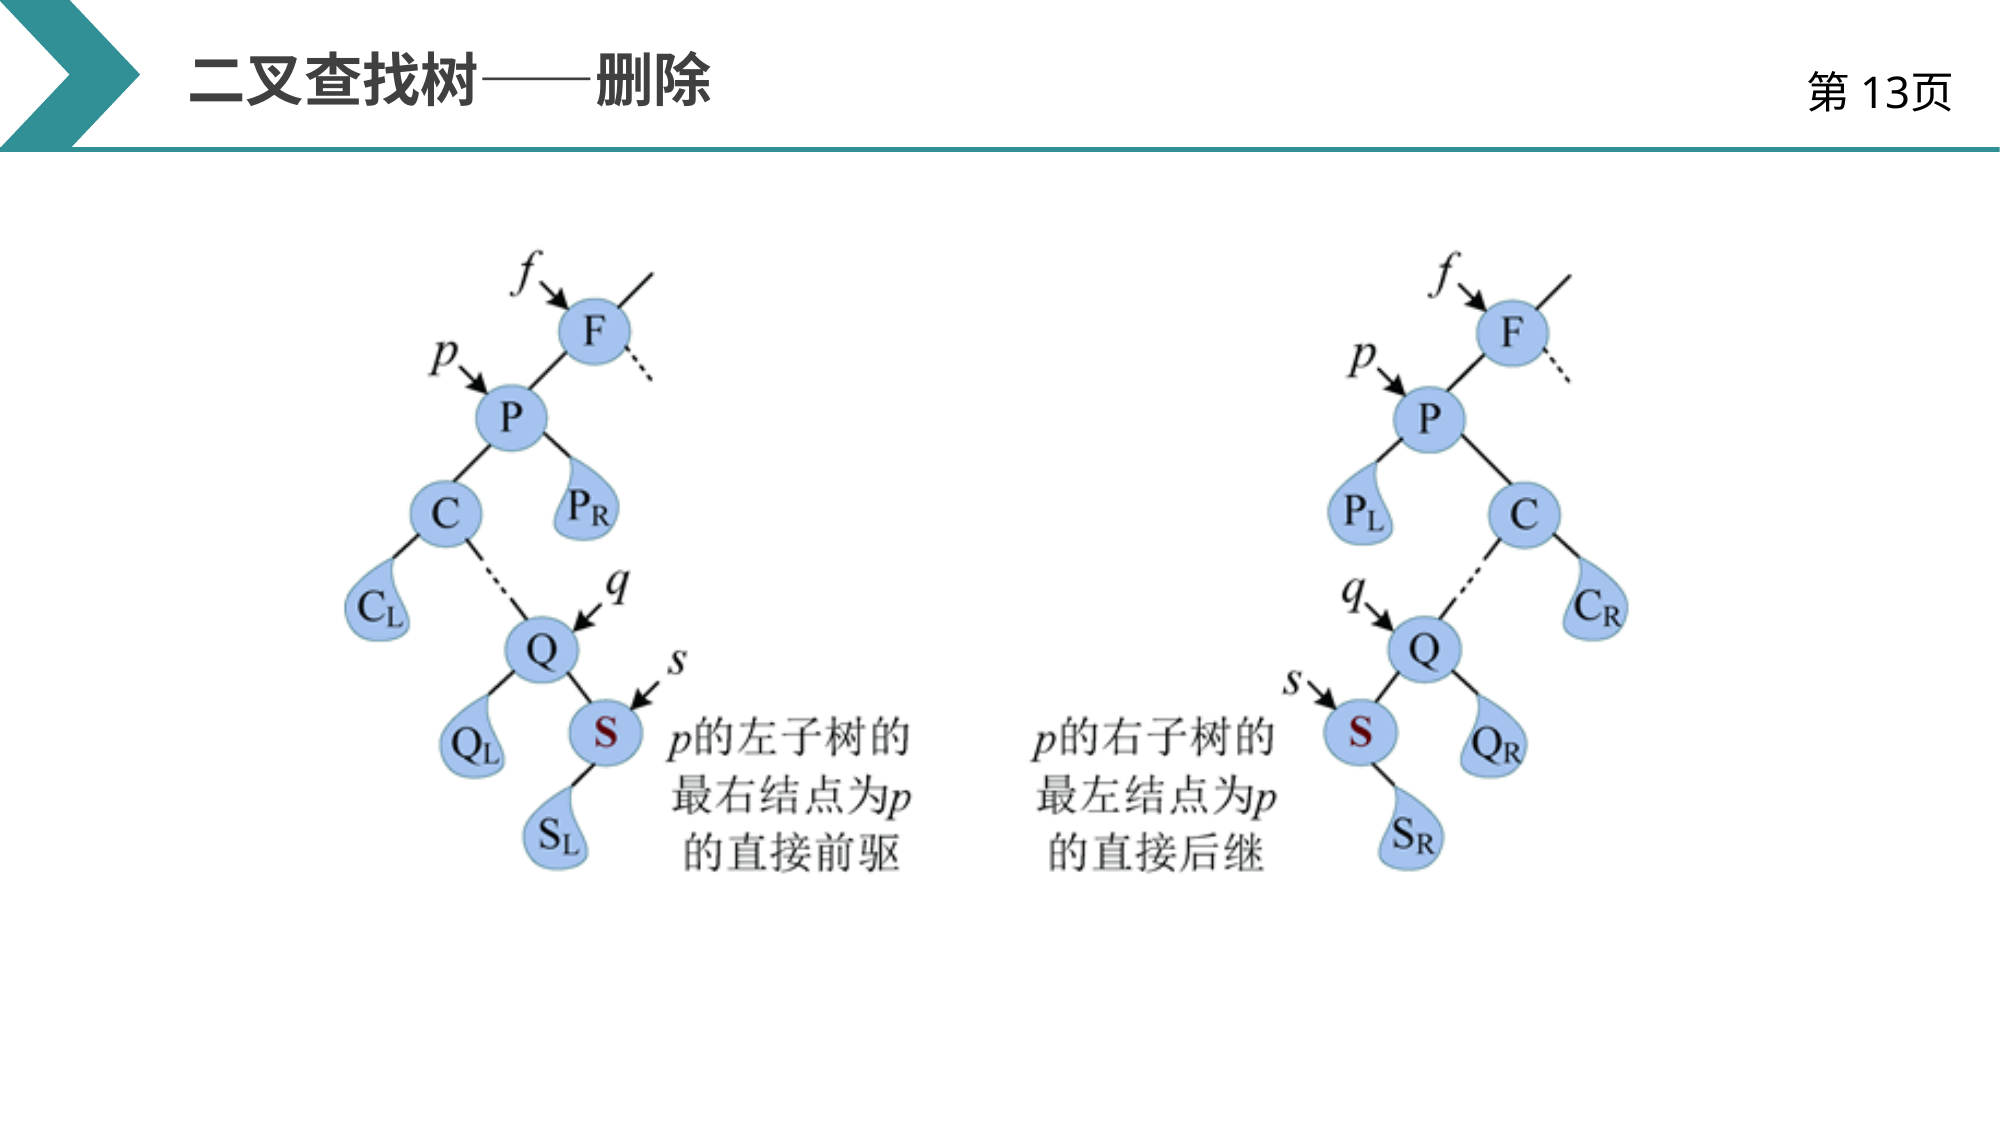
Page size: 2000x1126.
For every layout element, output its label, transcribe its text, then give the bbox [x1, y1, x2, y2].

text_box 二叉查找树——删除 [173, 35, 823, 121]
text_box [0, 0, 142, 148]
picture [320, 240, 1640, 885]
